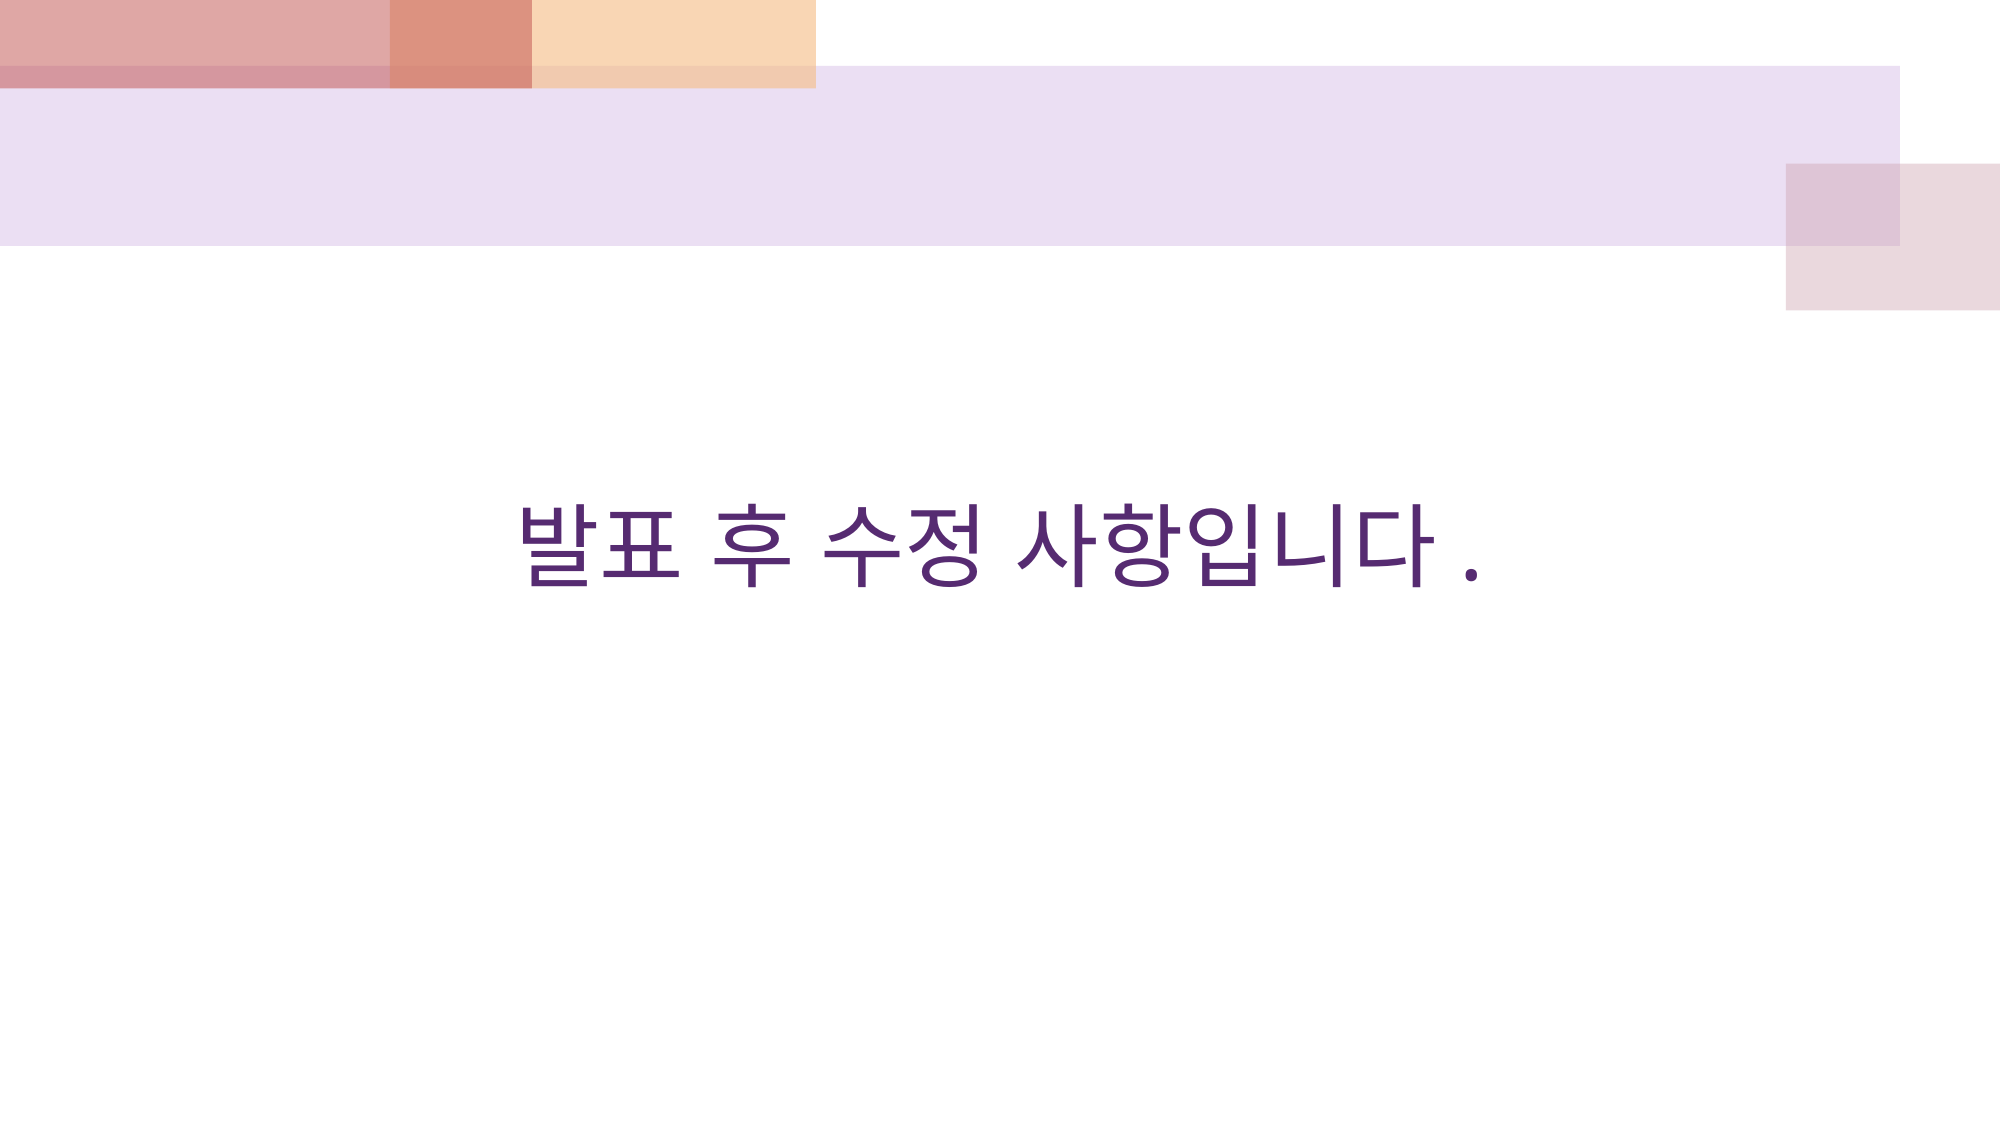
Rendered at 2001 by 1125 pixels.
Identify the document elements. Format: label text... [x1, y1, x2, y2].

title 발표 후 수정 사항입니다. [0, 465, 2000, 623]
